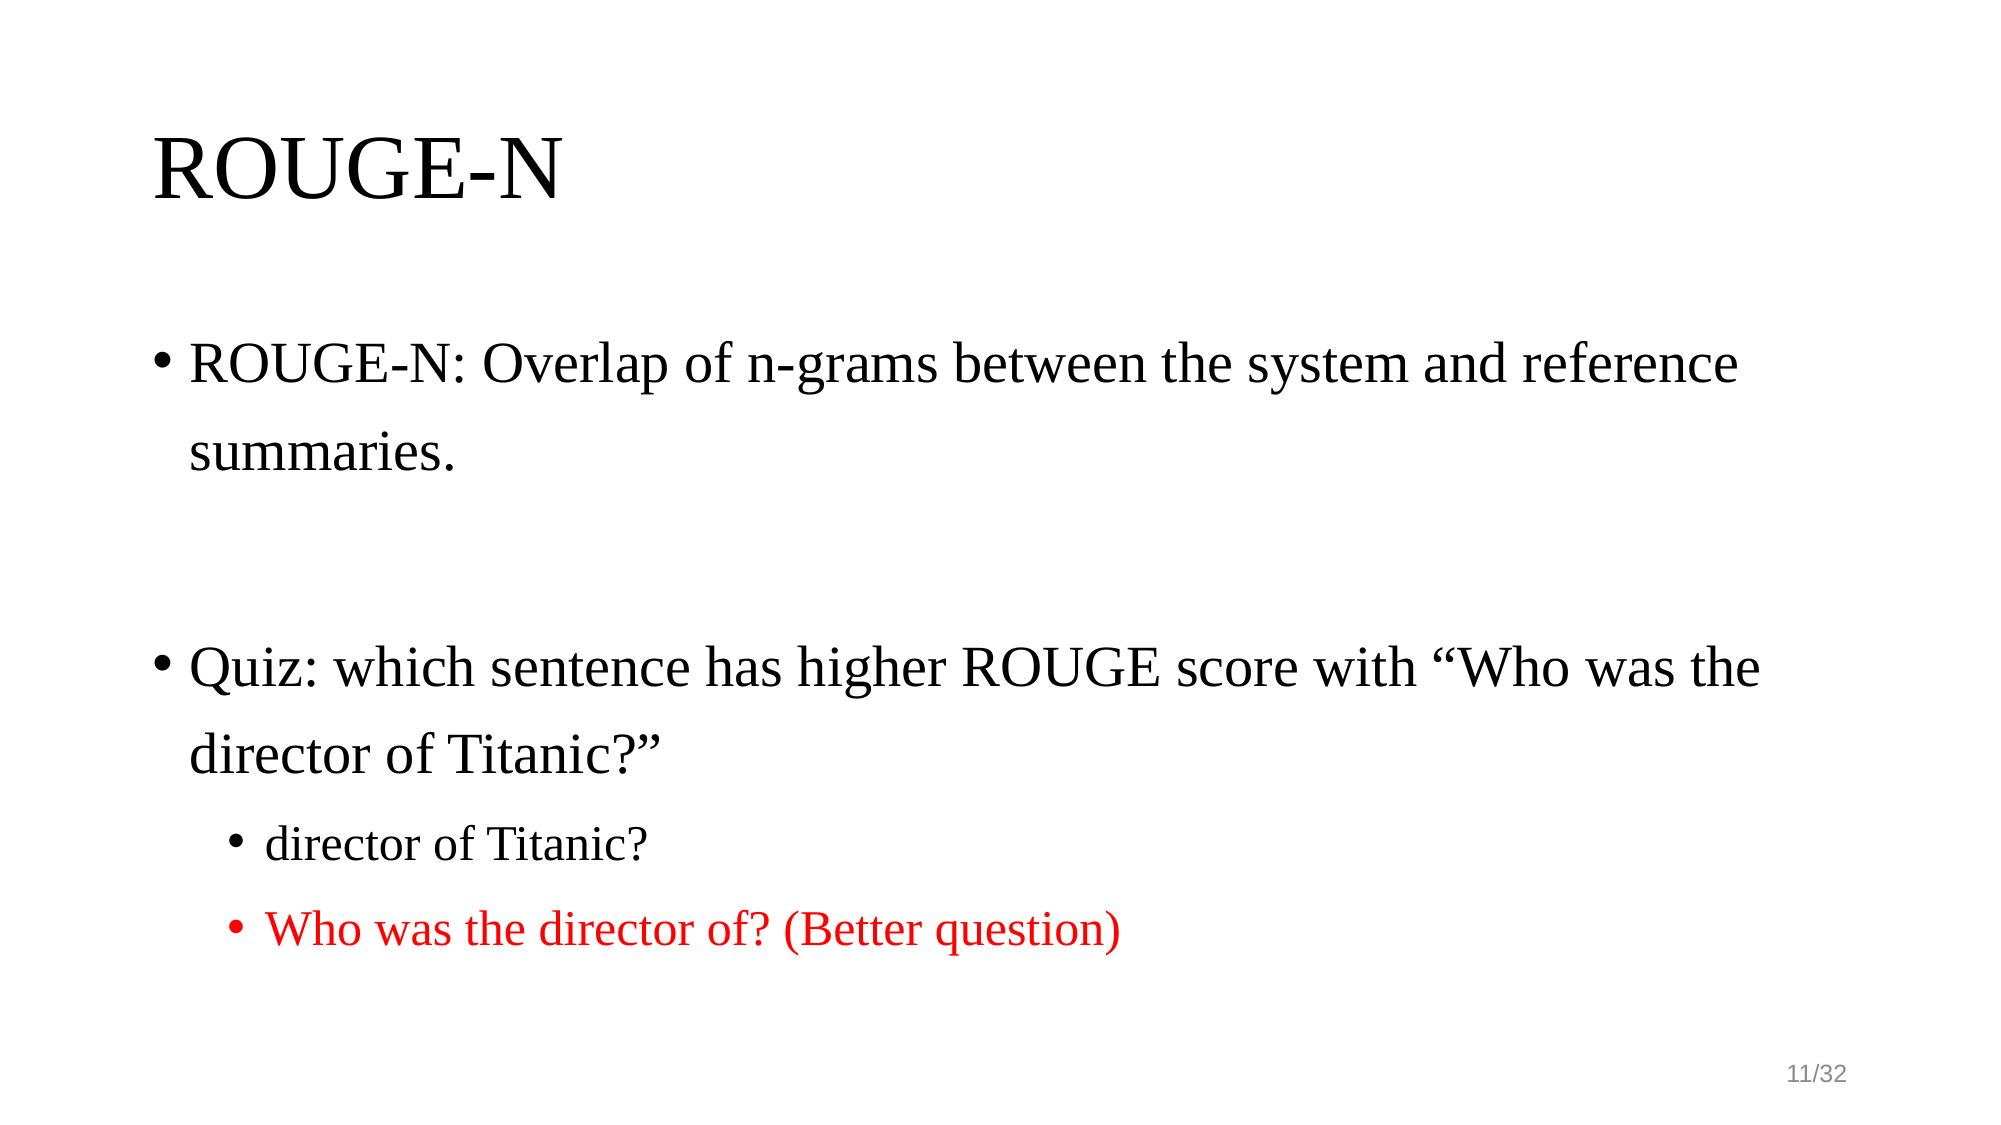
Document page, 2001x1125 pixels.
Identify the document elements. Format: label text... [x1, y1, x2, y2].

list ROUGE-N: Overlap of n-grams between the system and reference summaries. Quiz: which sentence has higher ROUGE score with “Who was the director of Titanic?” director of Titanic? Who was the director of? (Better question) [137, 299, 1863, 1066]
title ROUGE-N [137, 59, 1863, 278]
slide_number 11/32 [1412, 1066, 1863, 1103]
